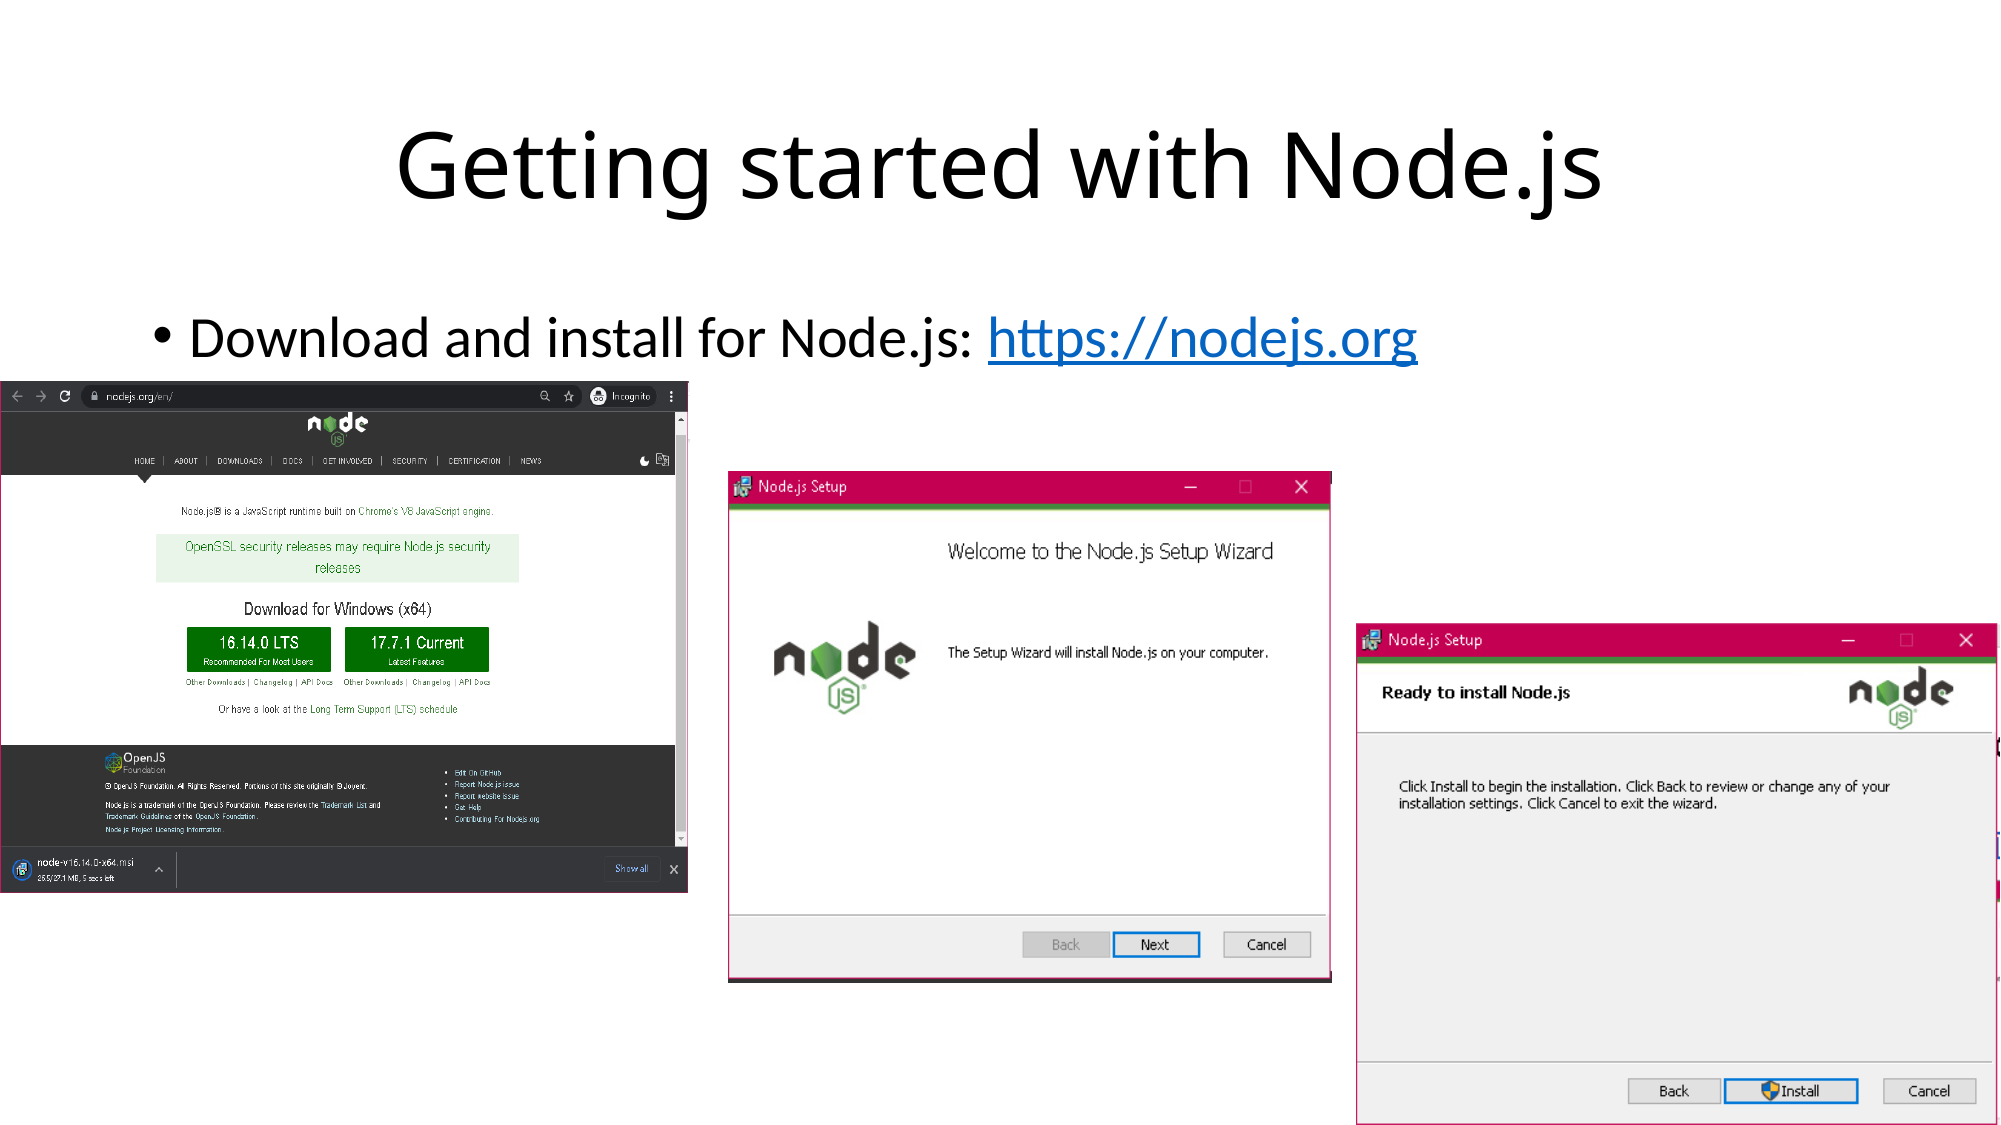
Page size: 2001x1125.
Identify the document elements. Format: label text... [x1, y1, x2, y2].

picture [728, 471, 1332, 983]
picture [1356, 622, 2000, 1125]
title Getting started with Node.js [137, 59, 1863, 278]
picture [0, 381, 690, 893]
list Download and install for Node.js: https://nodejs.org [137, 299, 1863, 1014]
